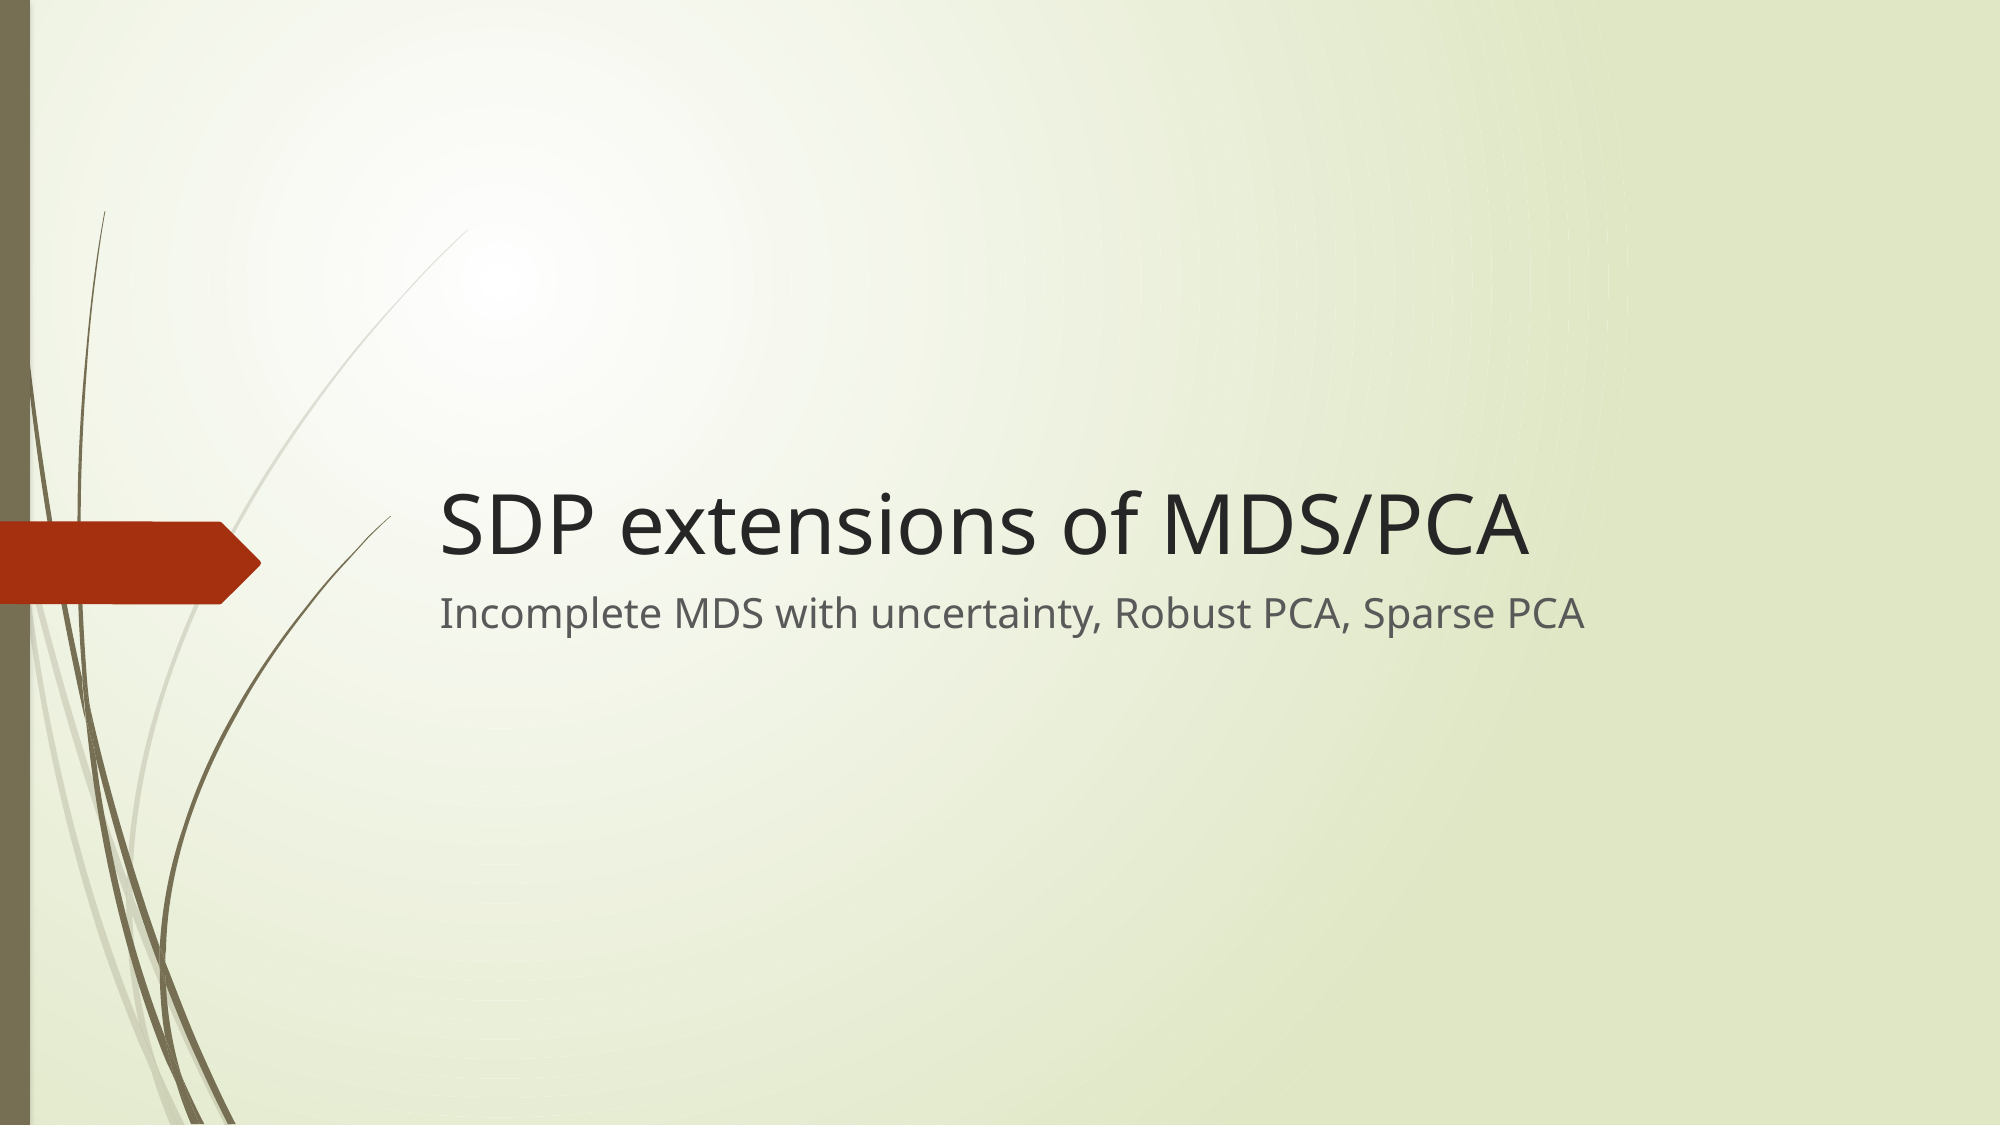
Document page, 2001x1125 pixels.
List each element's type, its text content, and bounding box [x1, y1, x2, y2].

title SDP extensions of MDS/PCA [424, 337, 1888, 579]
list Incomplete MDS with uncertainty, Robust PCA, Sparse PCA [424, 579, 1888, 721]
